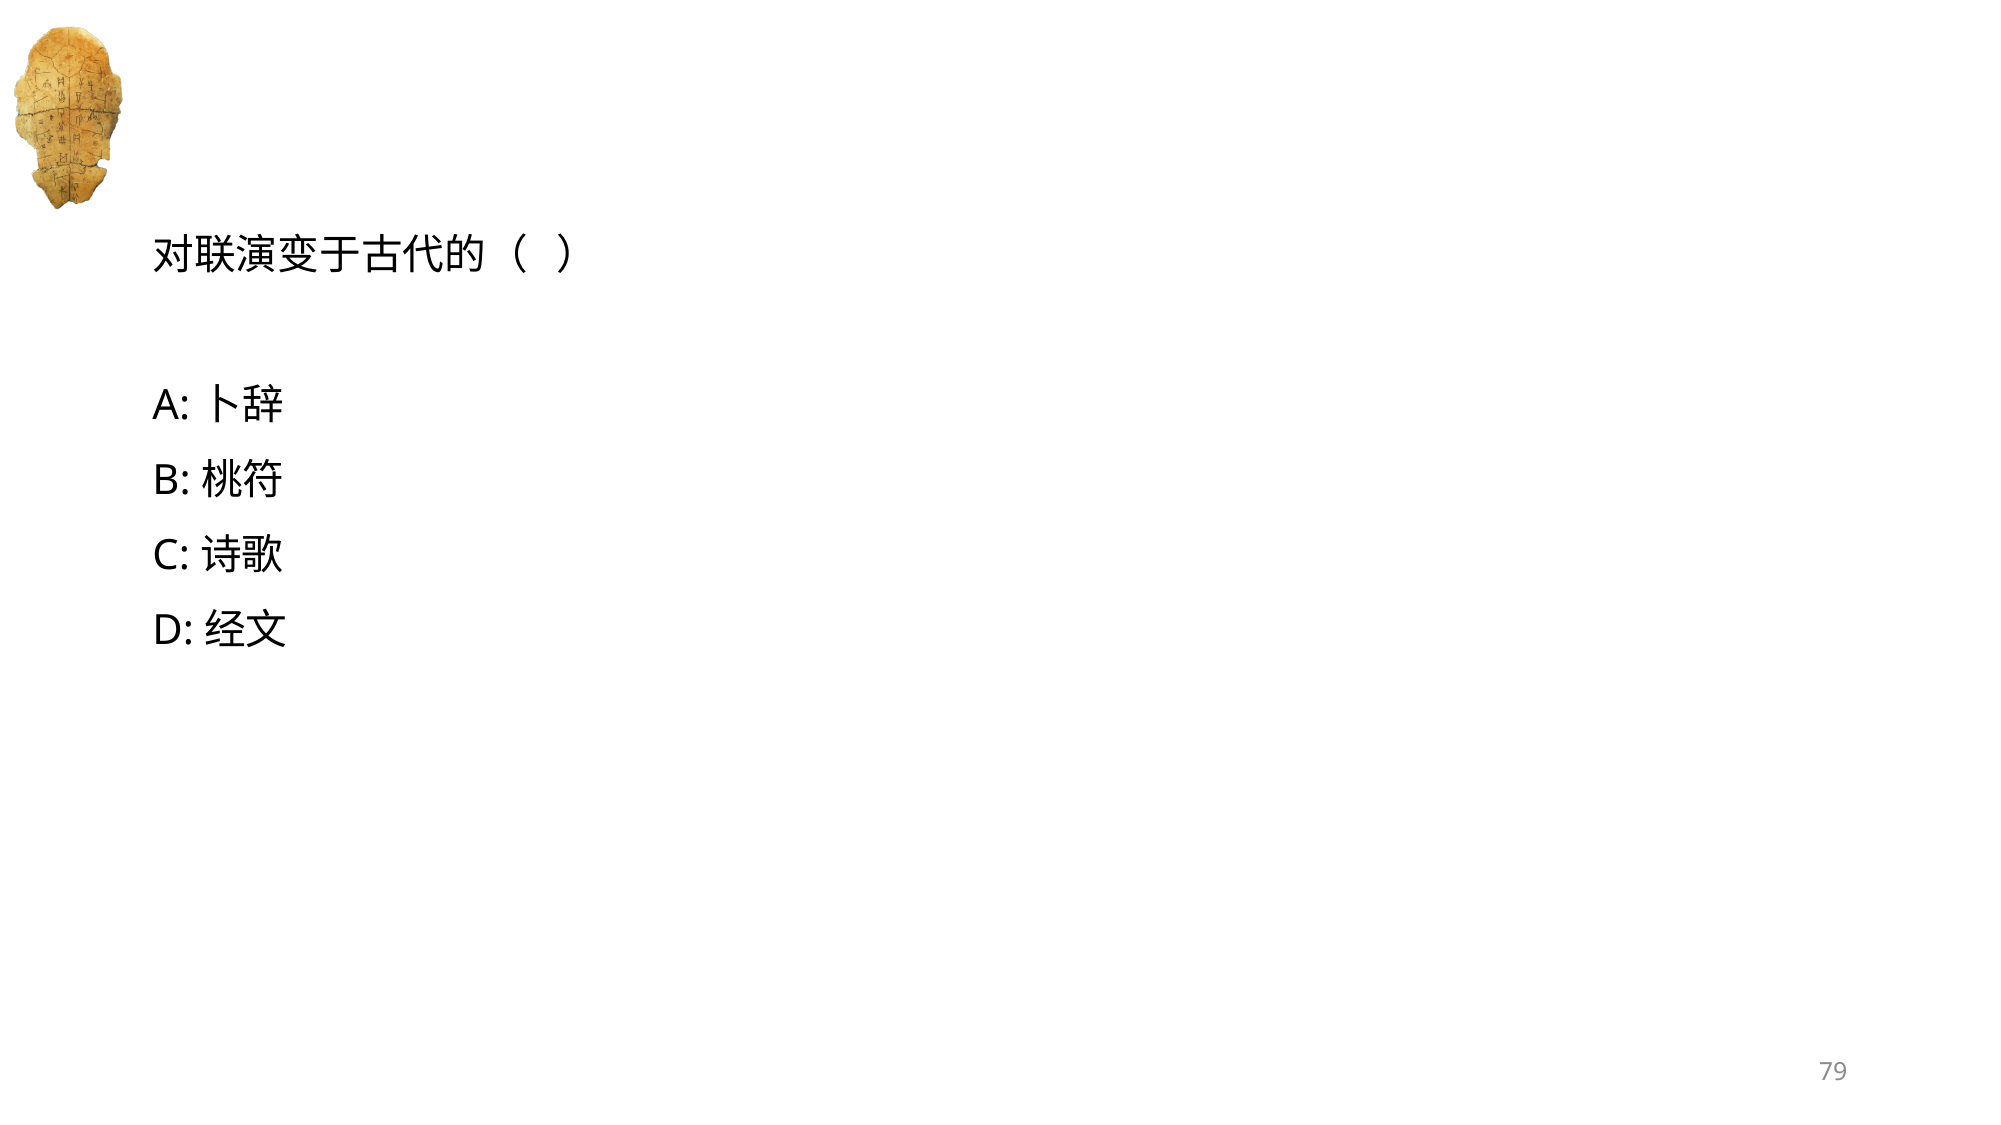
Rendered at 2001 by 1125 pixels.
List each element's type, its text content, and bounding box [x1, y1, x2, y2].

list 对联演变于古代的（ ） A:卜辞 B:桃符 C:诗歌 D:经文 [137, 195, 1863, 1014]
slide_number 79 [1412, 1042, 1863, 1103]
picture [0, 14, 132, 211]
